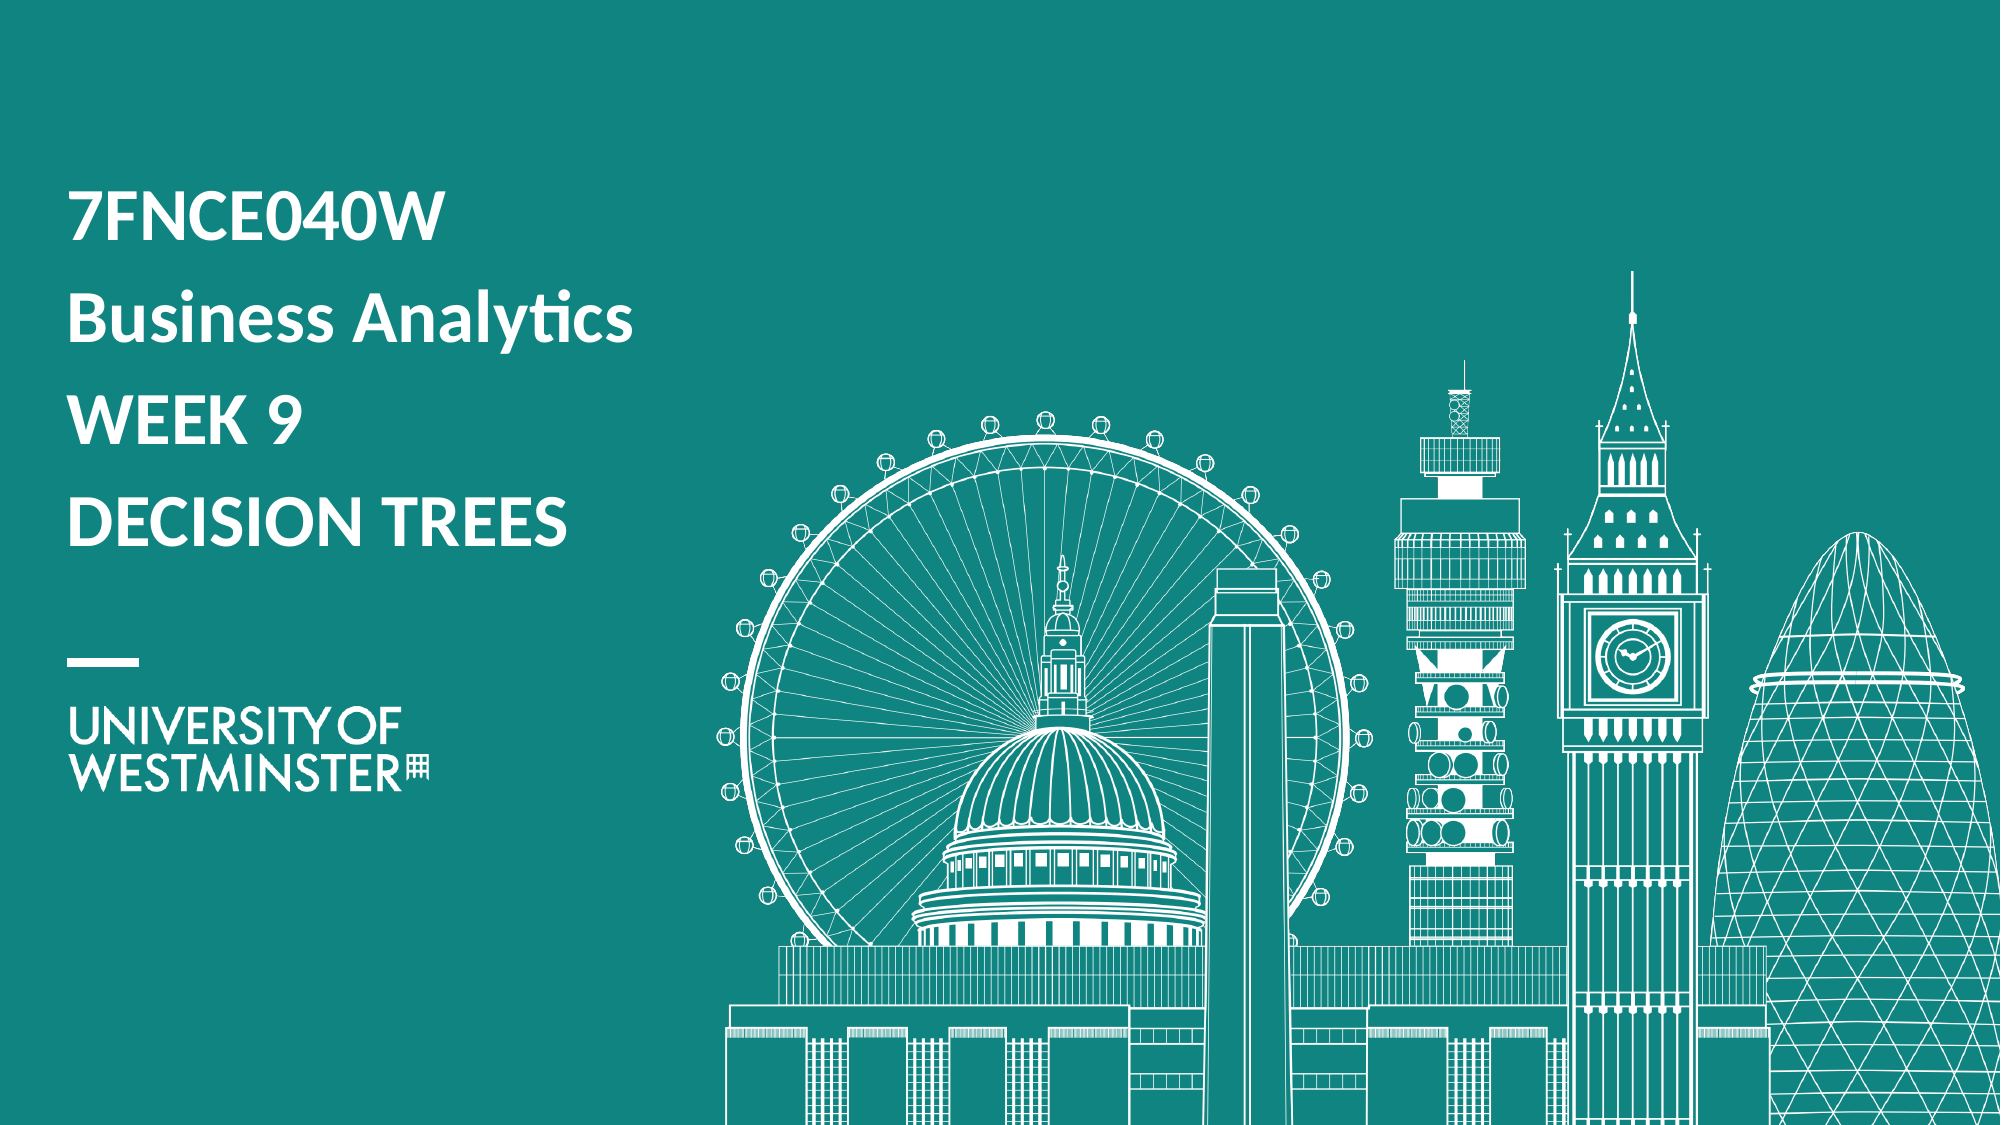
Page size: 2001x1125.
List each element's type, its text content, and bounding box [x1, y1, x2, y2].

list 7FNCE040W Business Analytics WEEK 9 DECISION TREES [66, 283, 717, 563]
picture [68, 706, 429, 792]
